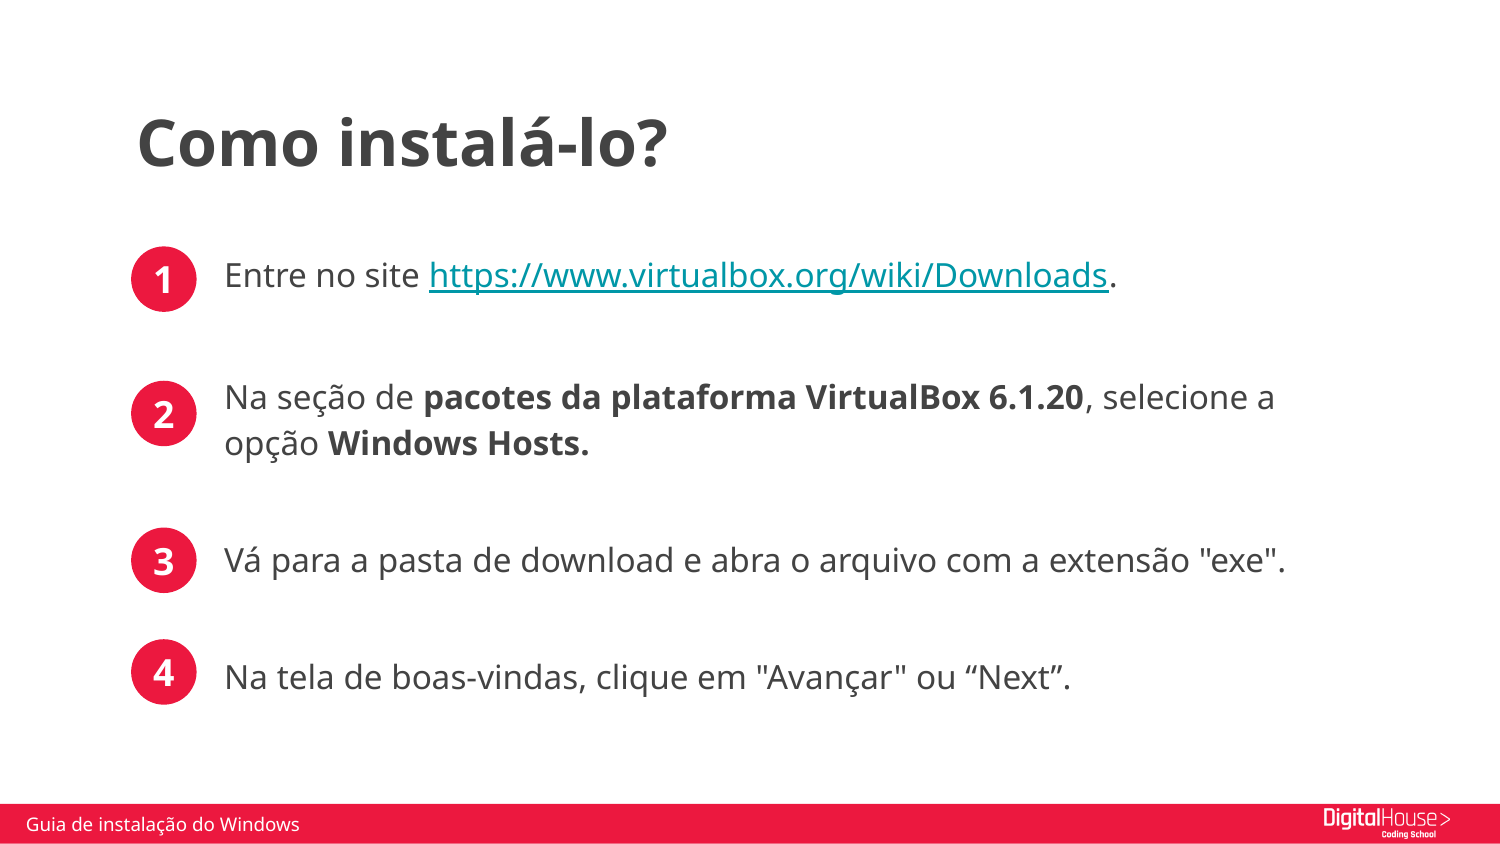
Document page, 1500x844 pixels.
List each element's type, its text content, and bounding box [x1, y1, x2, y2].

text_box 1 [131, 241, 197, 317]
picture [1324, 808, 1451, 839]
text_box 3 [131, 522, 197, 598]
text_box Guia de instalação do Windows [18, 812, 378, 836]
text_box Entre no site https://www.virtualbox.org/wiki/Downloads. Na seção de pacotes da plataforma VirtualBox 6.1.20, selecione a opção Windows Hosts. Vá para a pasta de download e abra o arquivo com a extensão "exe". Na tela de boas-vindas, clique em "Avançar" ou “Next”. [209, 232, 1337, 688]
text_box [0, 803, 1500, 844]
text_box 2 [131, 375, 197, 451]
text_box Como instalá-lo? [121, 108, 1054, 196]
text_box 4 [131, 634, 197, 709]
